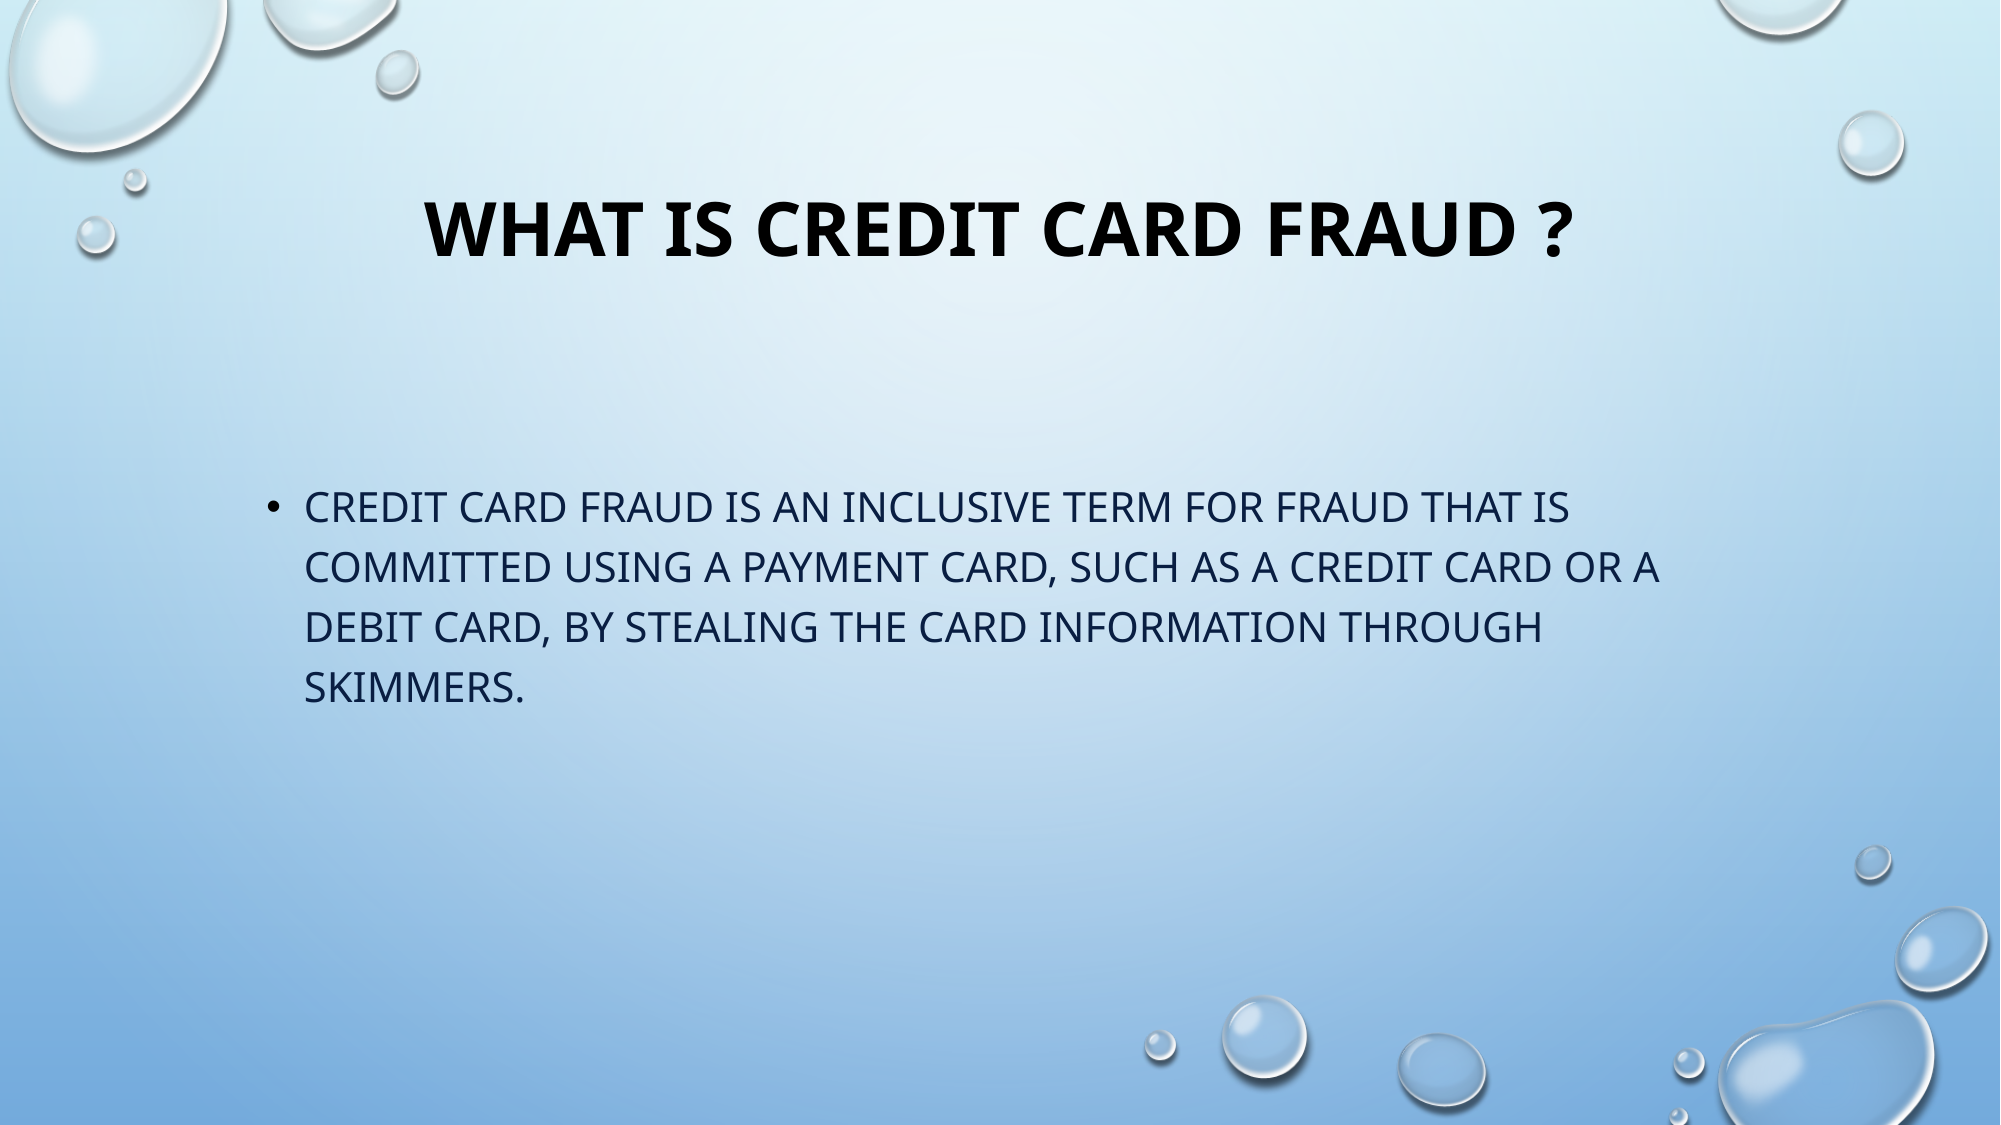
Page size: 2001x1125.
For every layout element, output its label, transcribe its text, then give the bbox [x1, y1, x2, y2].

picture [0, 0, 2000, 1125]
list credit card fraud is an inclusive term for fraud that is committed using a payment card, such as a credit card or a debit card, by stealing the card information through skimmers. [251, 463, 1773, 950]
title What is credit card fraud ? [149, 101, 1851, 364]
